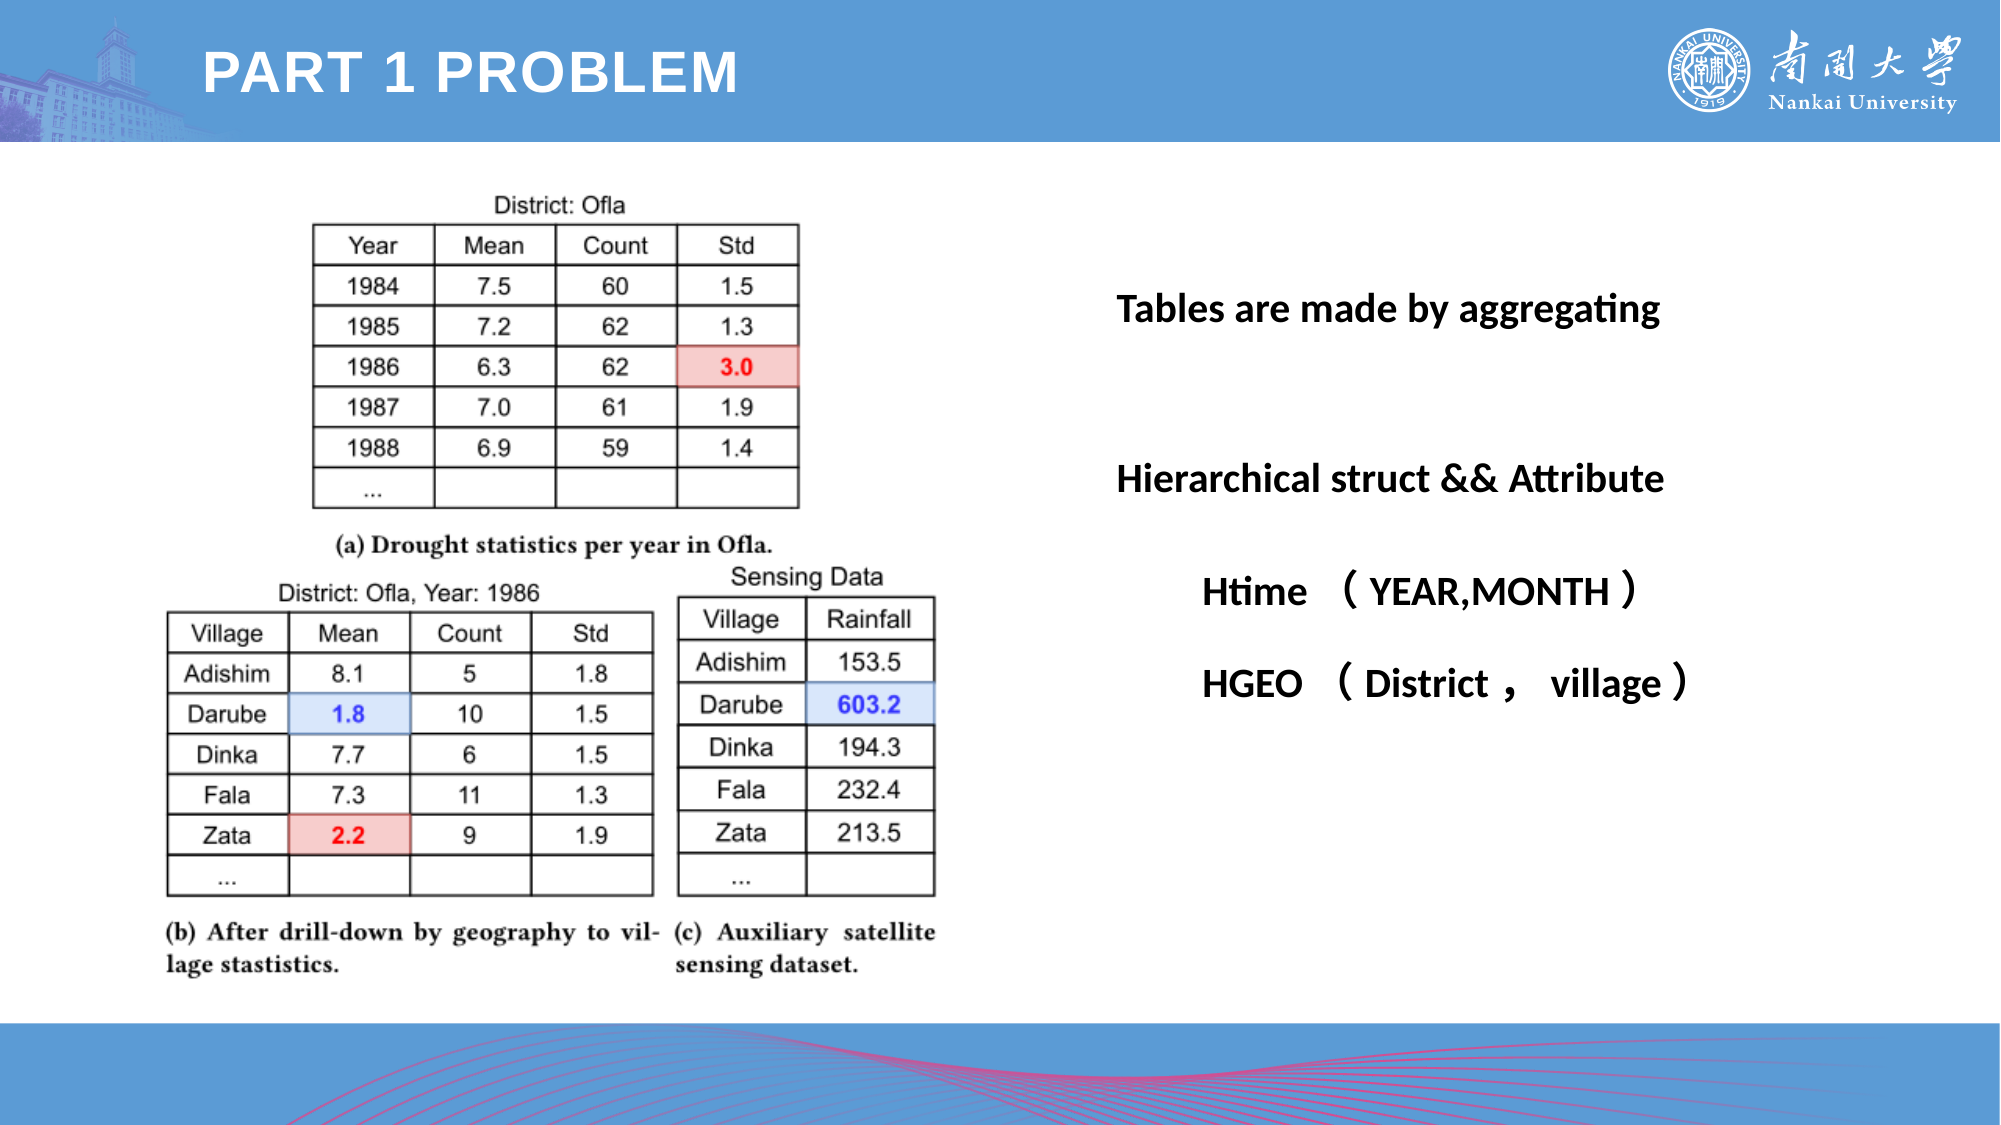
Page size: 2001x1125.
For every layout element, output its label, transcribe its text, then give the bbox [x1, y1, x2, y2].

picture [0, 1023, 1890, 1125]
text_box Tables are made by aggregating [1101, 273, 1769, 339]
picture [117, 179, 1088, 999]
text_box PART 1 PROBLEM [188, 27, 976, 112]
text_box Hierarchical struct && Attribute [1101, 442, 1769, 558]
text_box Htime（YEAR,MONTH） [1187, 556, 1855, 621]
text_box HGEO（District，village） [1187, 648, 1855, 714]
